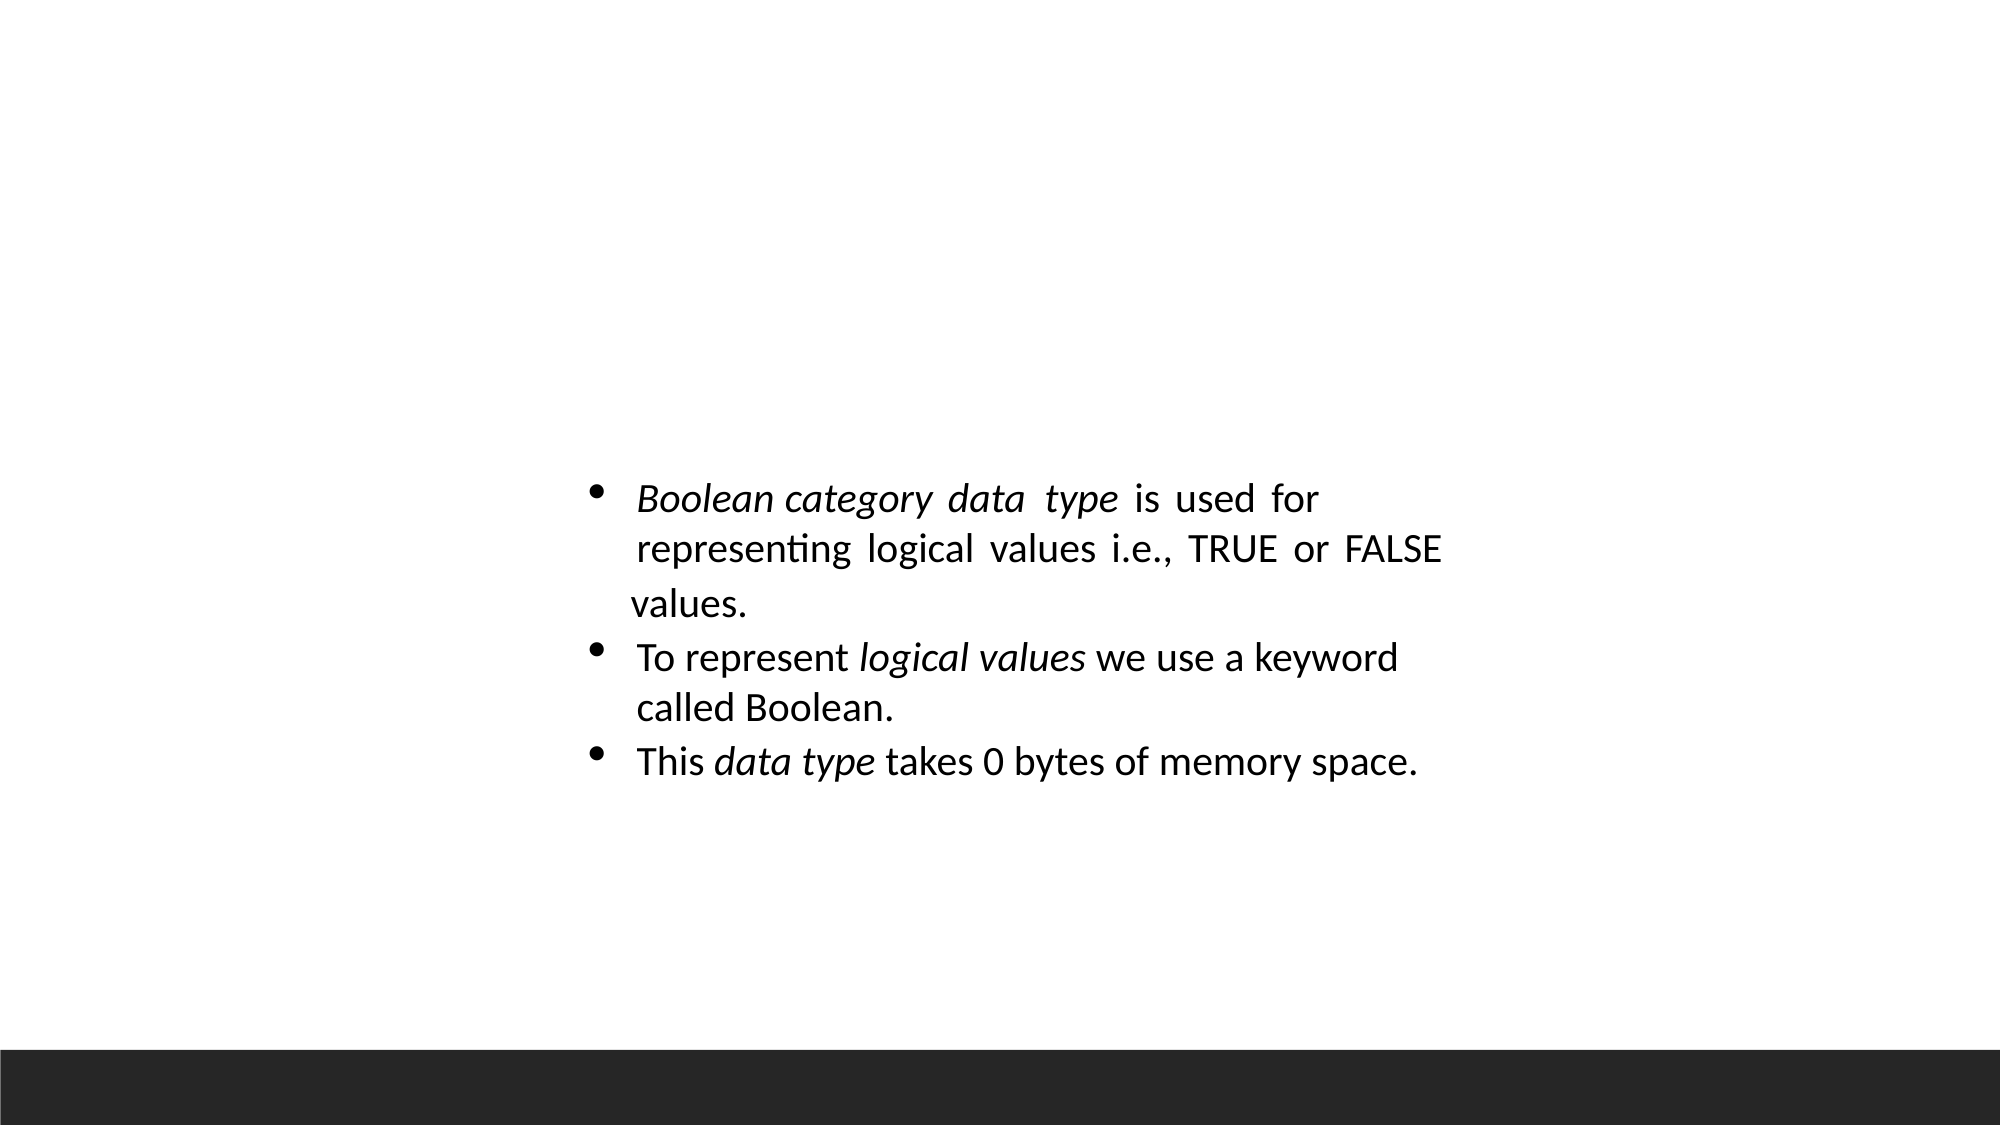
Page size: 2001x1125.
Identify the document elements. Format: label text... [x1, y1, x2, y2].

text_box Boolean category data type is used for representing logical values i.e., TRUE or FALSE values. To represent logical values we use a keyword called Boolean. This data type takes 0 bytes of memory space. [500, 463, 1500, 843]
